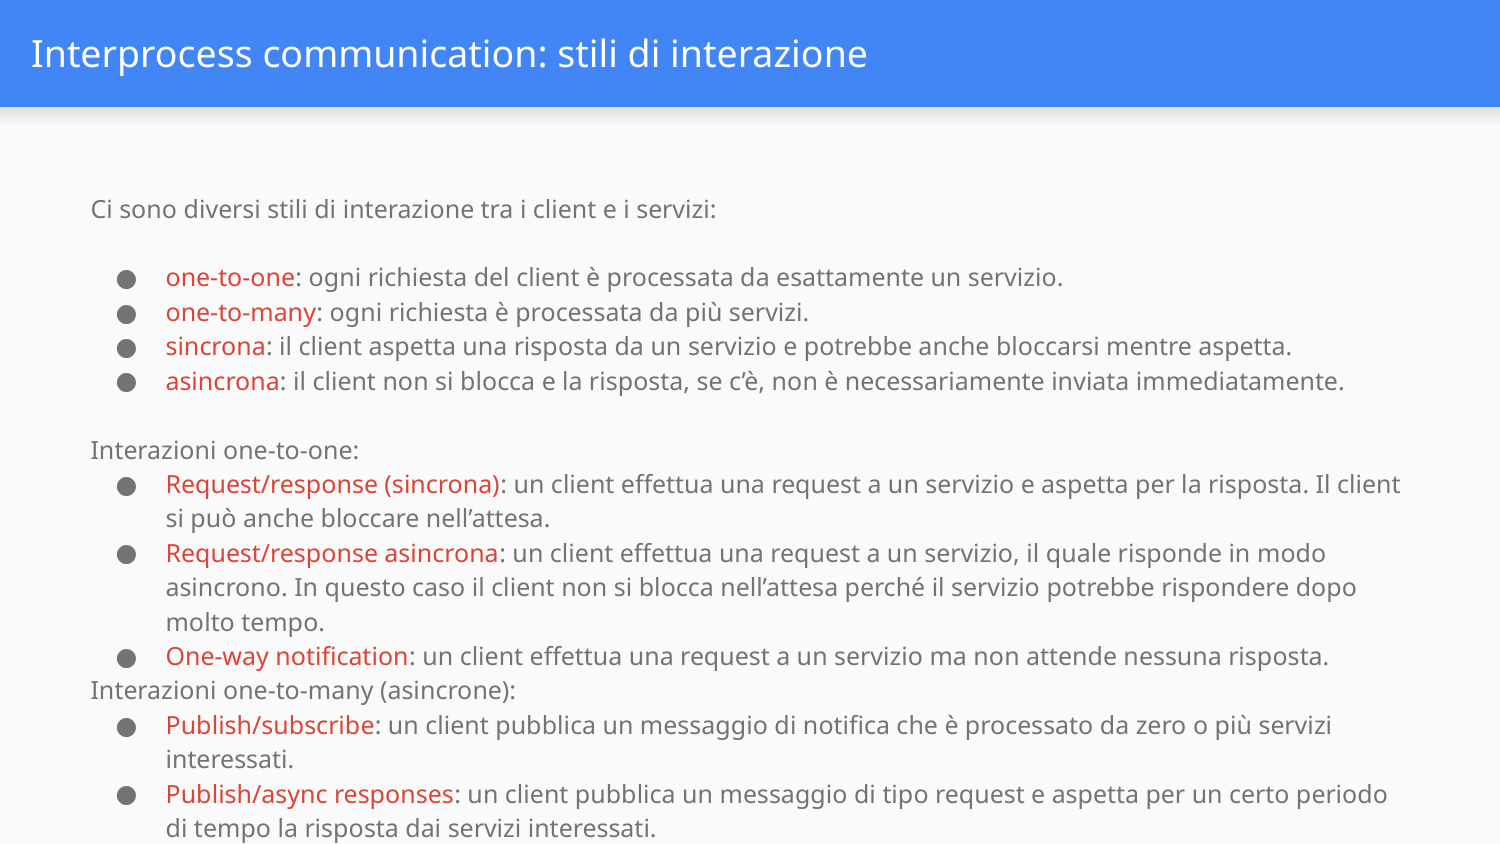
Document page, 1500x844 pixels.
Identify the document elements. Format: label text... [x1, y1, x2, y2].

list Ci sono diversi stili di interazione tra i client e i servizi: one-to-one: ogni richiesta del client è processata da esattamente un servizio. one-to-many: ogni richiesta è processata da più servizi. sincrona: il client aspetta una risposta da un servizio e potrebbe anche bloccarsi mentre aspetta. asincrona: il client non si blocca e la risposta, se c’è, non è necessariamente inviata immediatamente. Interazioni one-to-one: Request/response (sincrona): un client effettua una request a un servizio e aspetta per la risposta. Il client si può anche bloccare nell’attesa. Request/response asincrona: un client effettua una request a un servizio, il quale risponde in modo asincrono. In questo caso il client non si blocca nell’attesa perché il servizio potrebbe rispondere dopo molto tempo. One-way notification: un client effettua una request a un servizio ma non attende nessuna risposta. Interazioni one-to-many (asincrone): Publish/subscribe: un client pubblica un messaggio di notifica che è processato da zero o più servizi interessati. Publish/async responses: un client pubblica un messaggio di tipo request e aspetta per un certo periodo di tempo la risposta dai servizi interessati. [75, 173, 1425, 475]
title Interprocess communication: stili di interazione [16, 2, 1464, 102]
